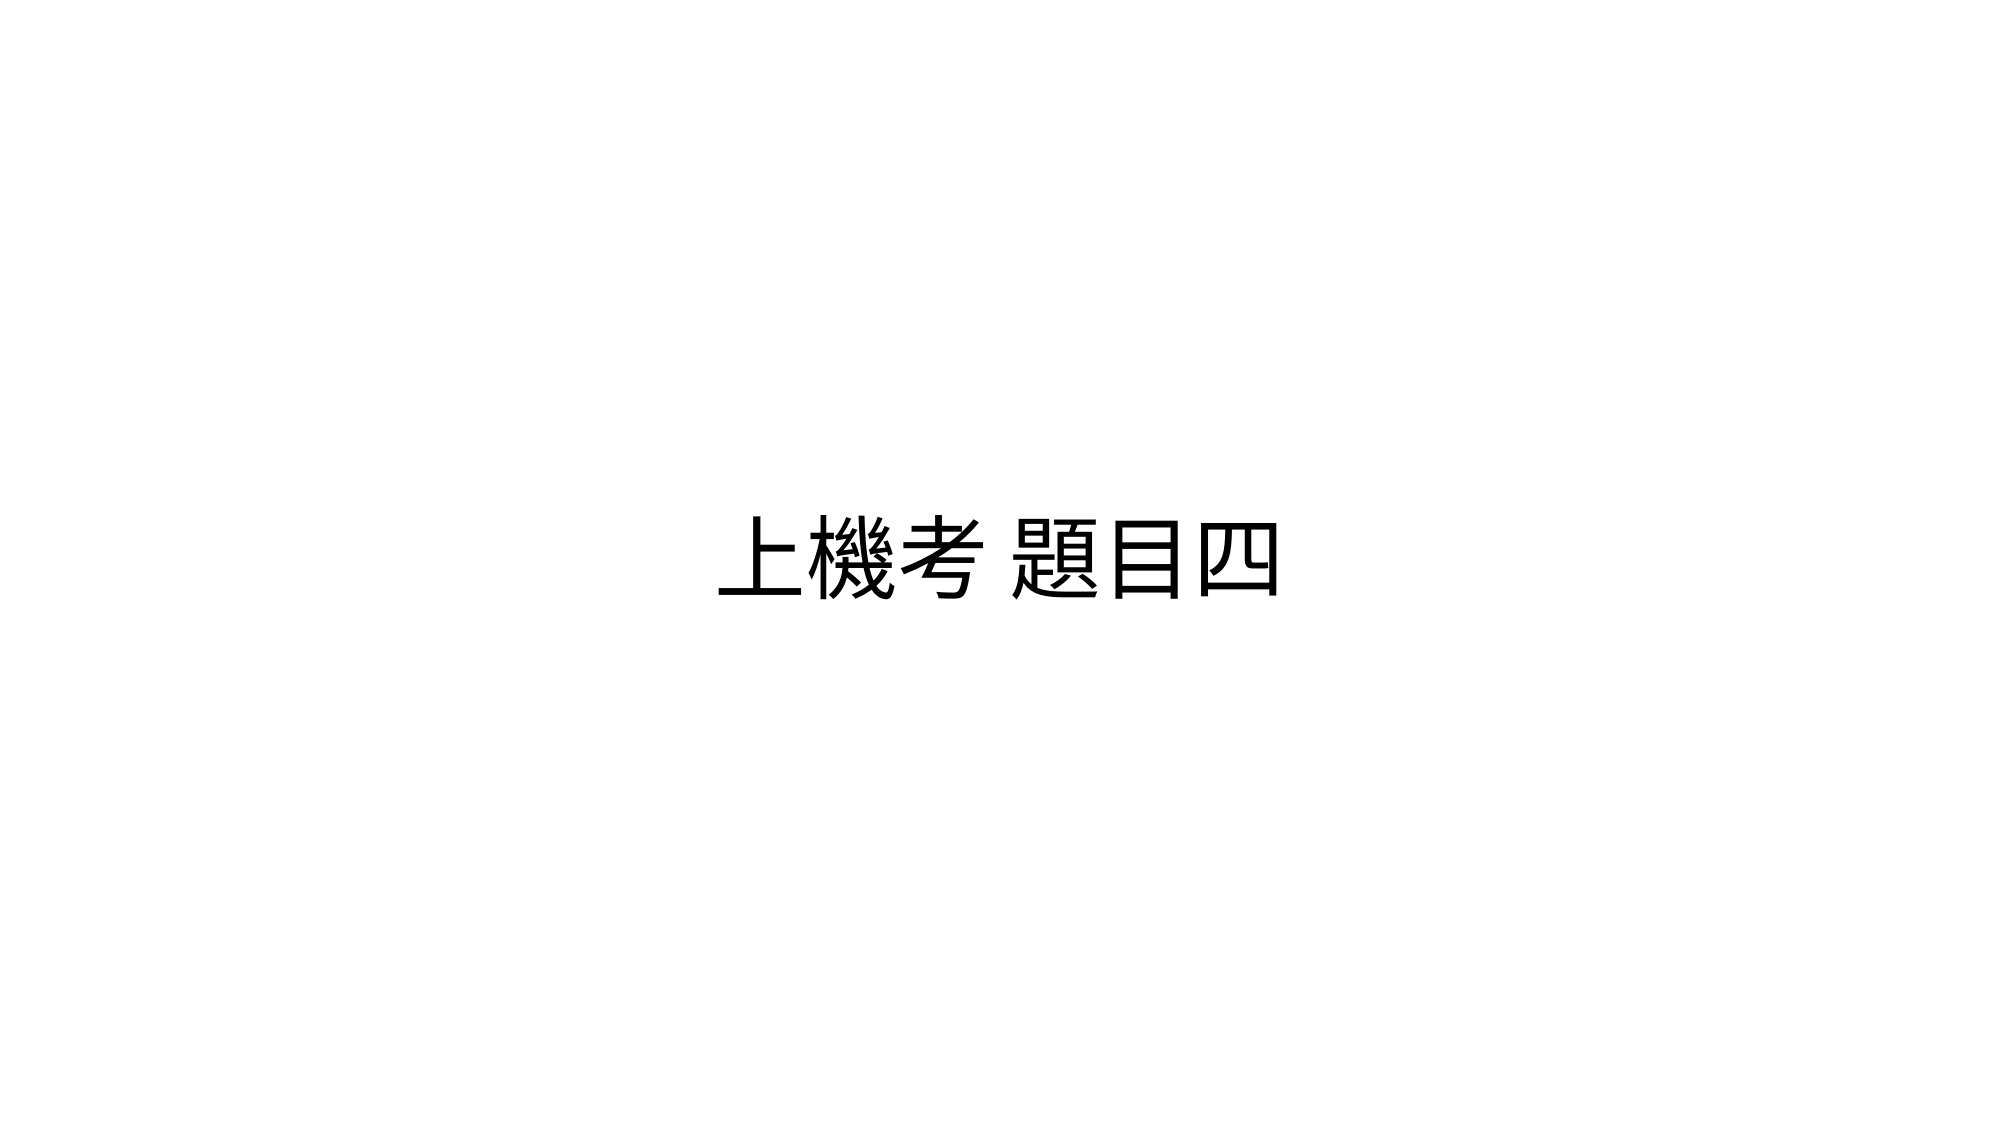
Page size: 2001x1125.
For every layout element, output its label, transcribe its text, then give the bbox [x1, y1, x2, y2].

title 上機考 題目四 [137, 453, 1863, 672]
